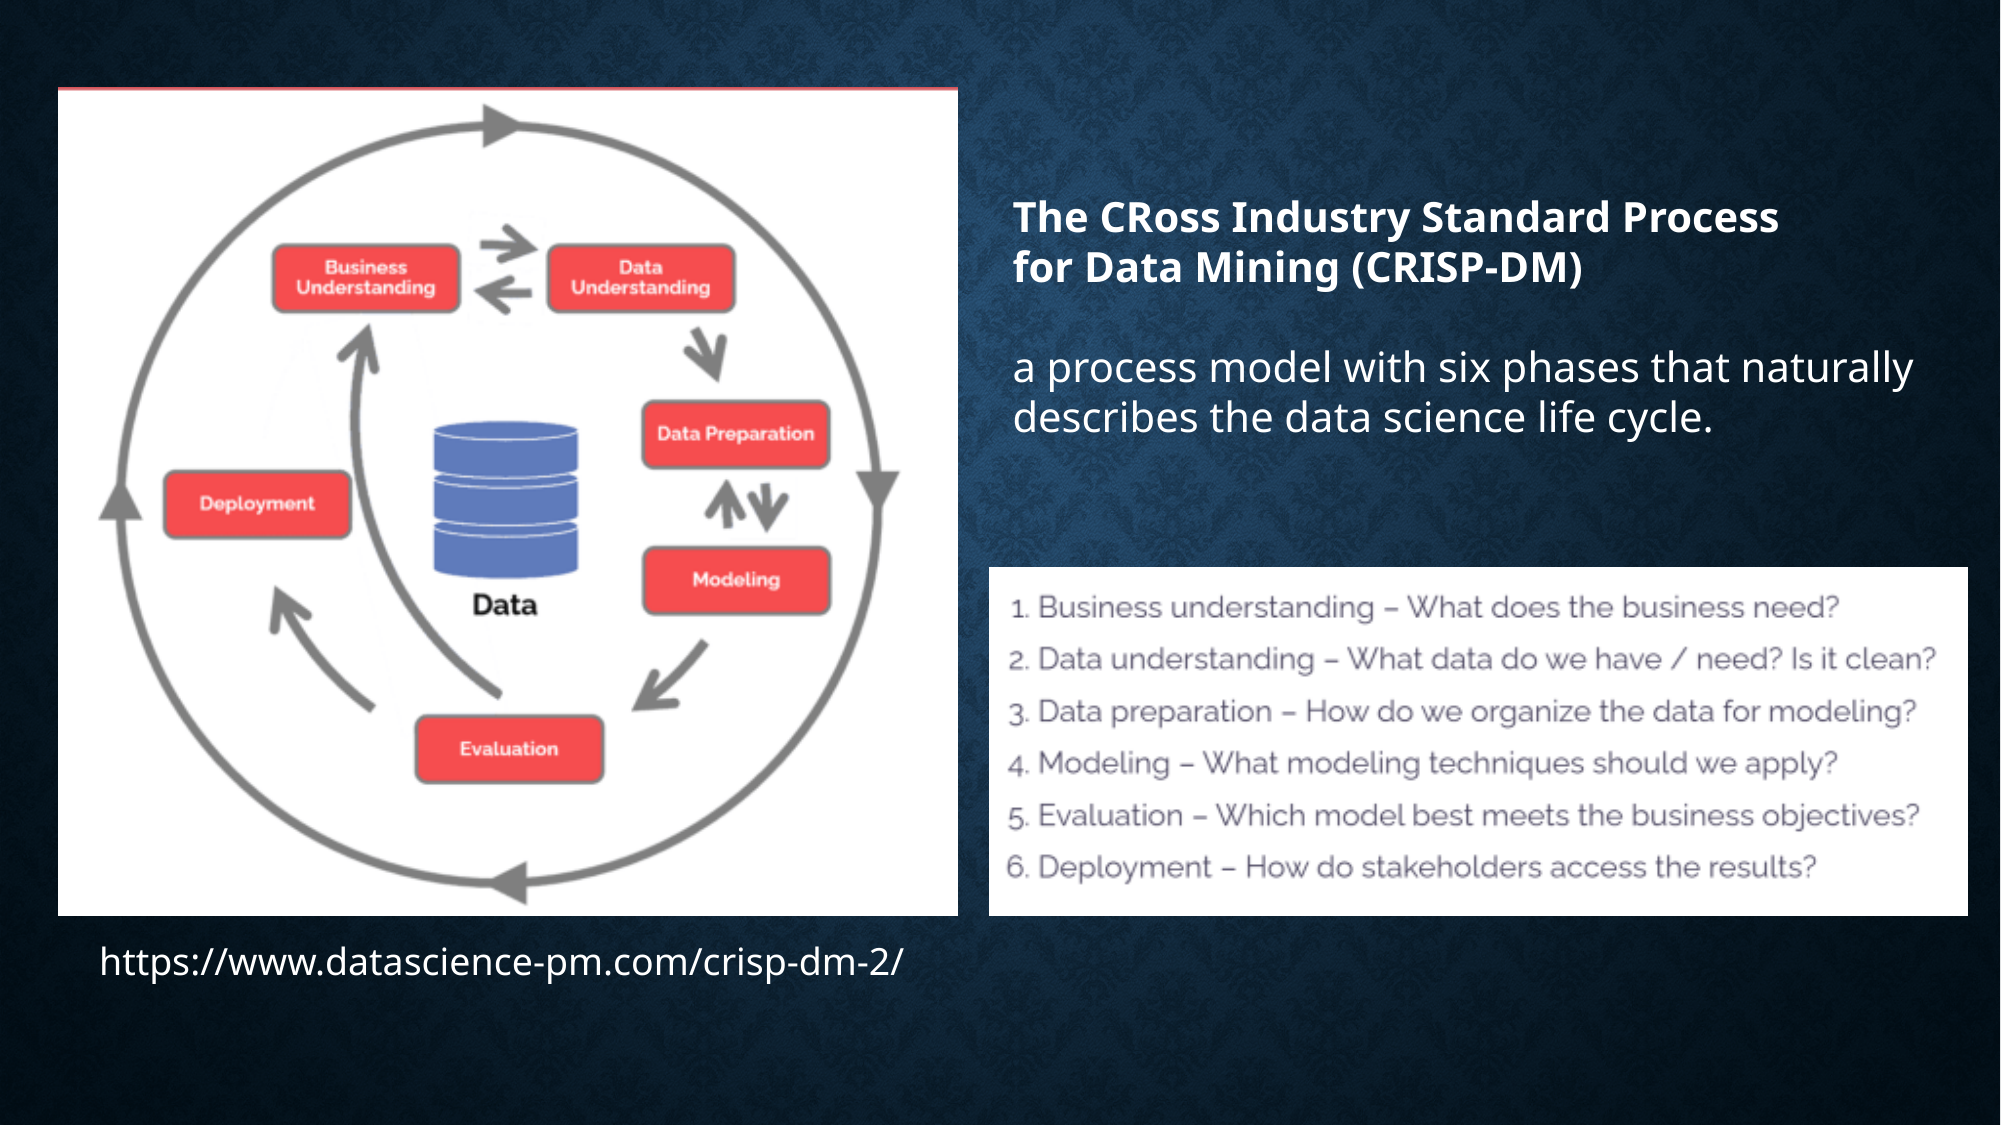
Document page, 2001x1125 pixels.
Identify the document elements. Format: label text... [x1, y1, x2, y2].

picture [57, 87, 958, 916]
text_box https://www.datascience-pm.com/crisp-dm-2/ [84, 930, 920, 991]
text_box The CRoss Industry Standard Process for Data Mining (CRISP-DM) a process model with six phases that naturally describes the data science life cycle. [997, 183, 1932, 499]
picture [988, 567, 1969, 916]
